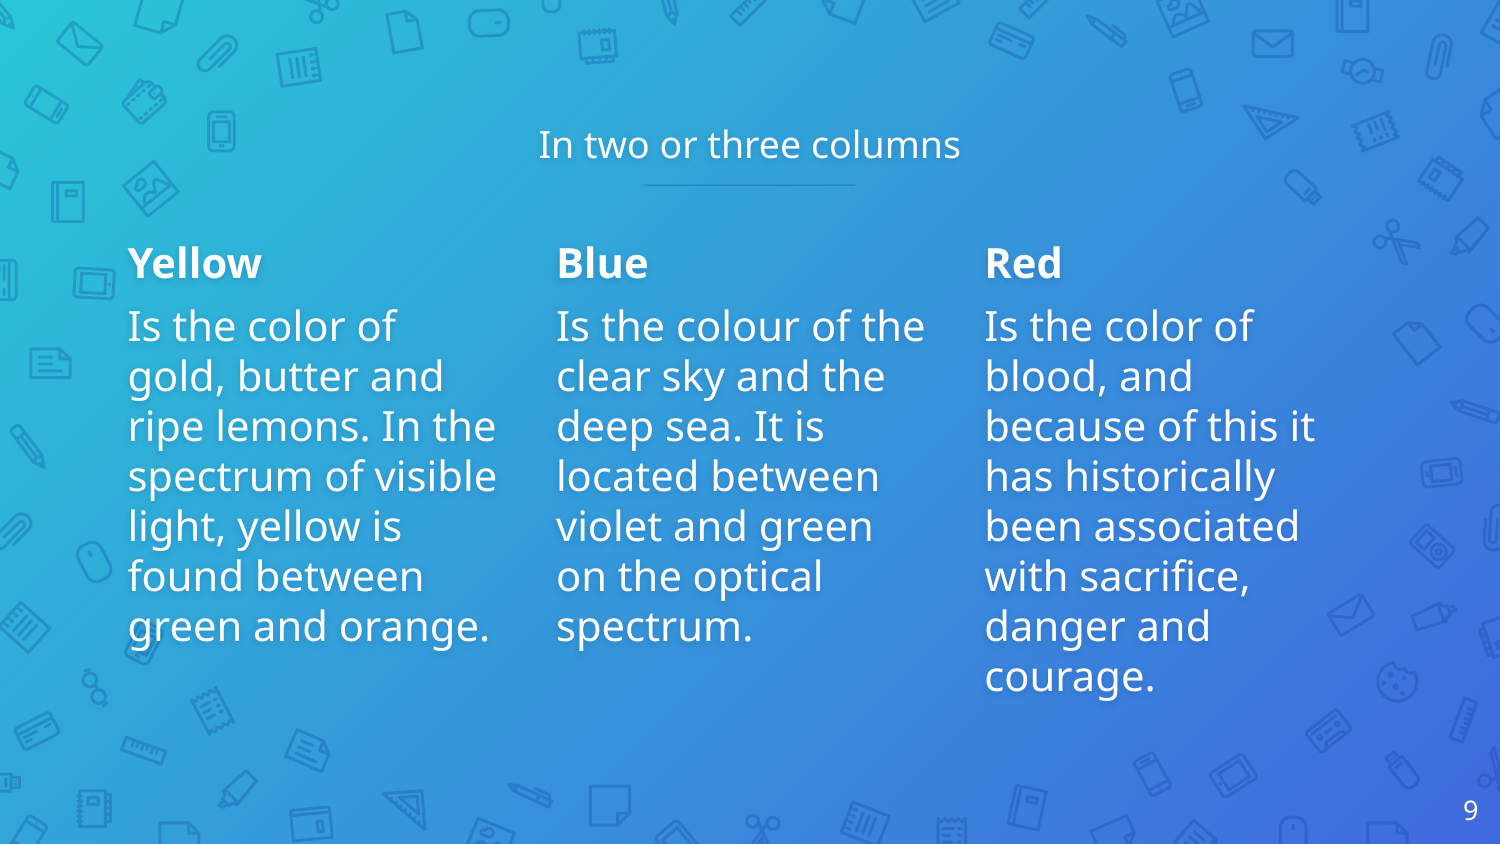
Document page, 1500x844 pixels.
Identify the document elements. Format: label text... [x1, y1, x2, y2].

slide_number ‹#› [1403, 779, 1494, 844]
title In two or three columns [182, 58, 1318, 182]
list Red Is the color of blood, and because of this it has historically been associated with sacrifice, danger and courage. [969, 221, 1377, 730]
list Yellow Is the color of gold, butter and ripe lemons. In the spectrum of visible light, yellow is found between green and orange. [112, 221, 521, 730]
list Blue Is the colour of the clear sky and the deep sea. It is located between violet and green on the optical spectrum. [540, 221, 949, 730]
